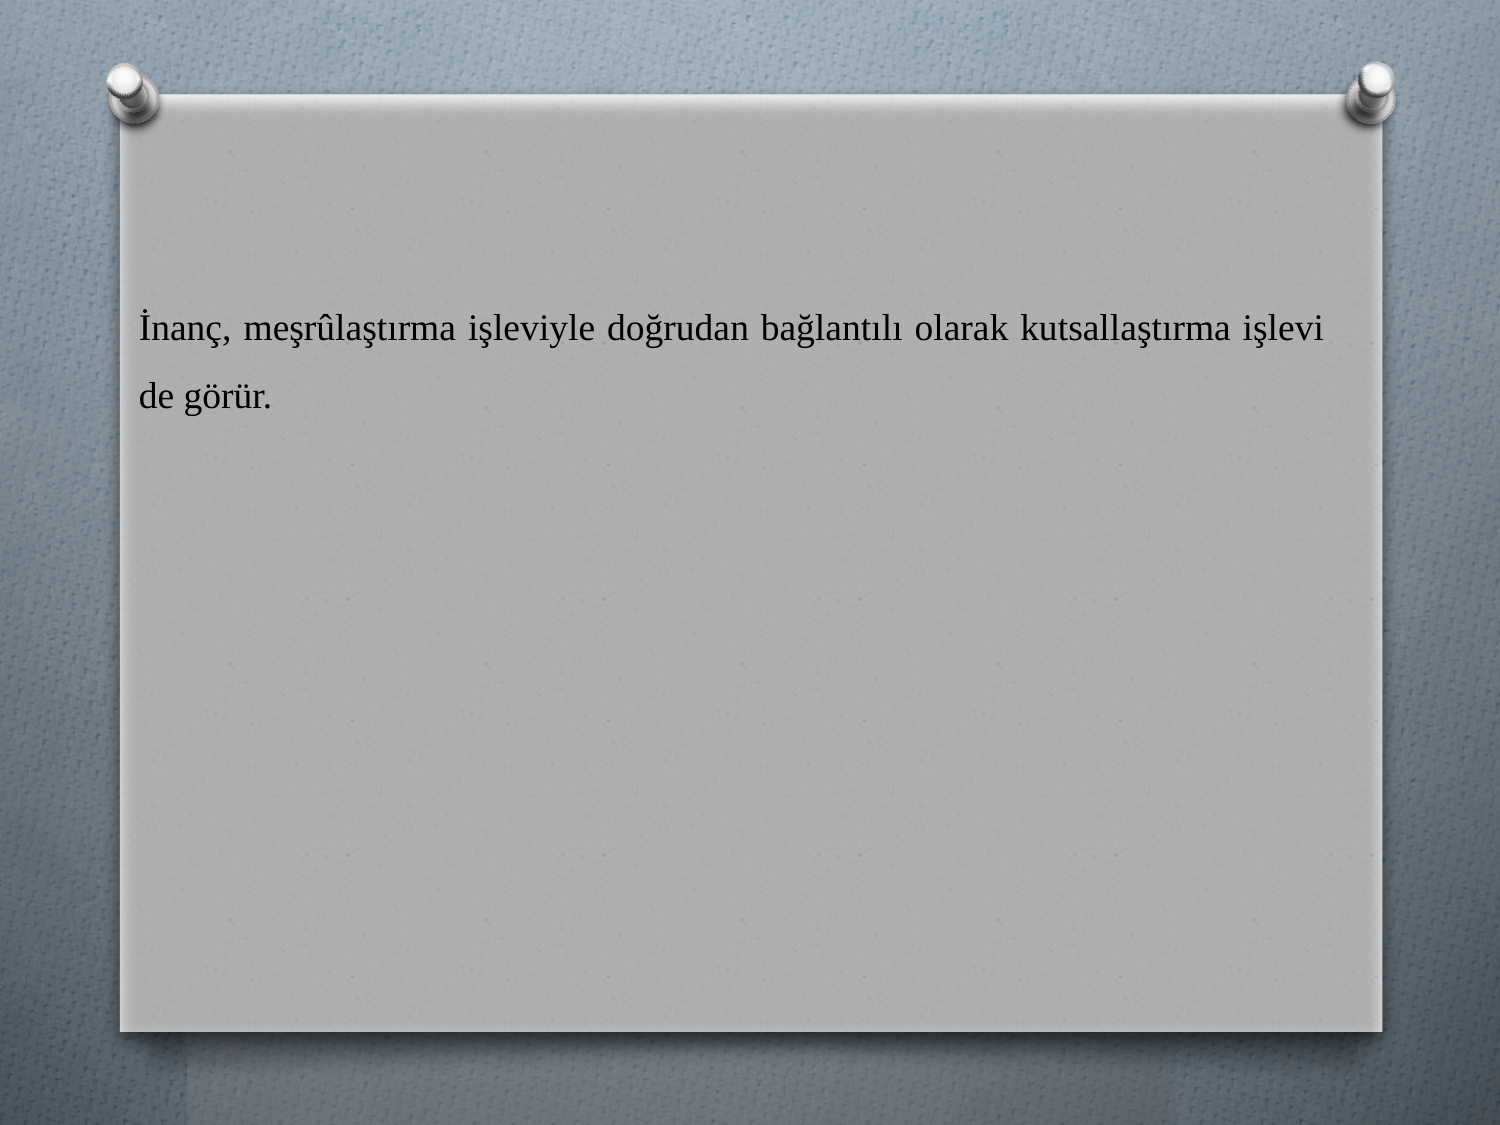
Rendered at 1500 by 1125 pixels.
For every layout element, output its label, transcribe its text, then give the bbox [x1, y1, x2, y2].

text_box İnanç, meşrûlaştırma işleviyle doğrudan bağlantılı olarak kutsallaştırma işlevi de görür. [123, 273, 1341, 424]
picture [75, 29, 198, 153]
picture [1317, 35, 1439, 156]
